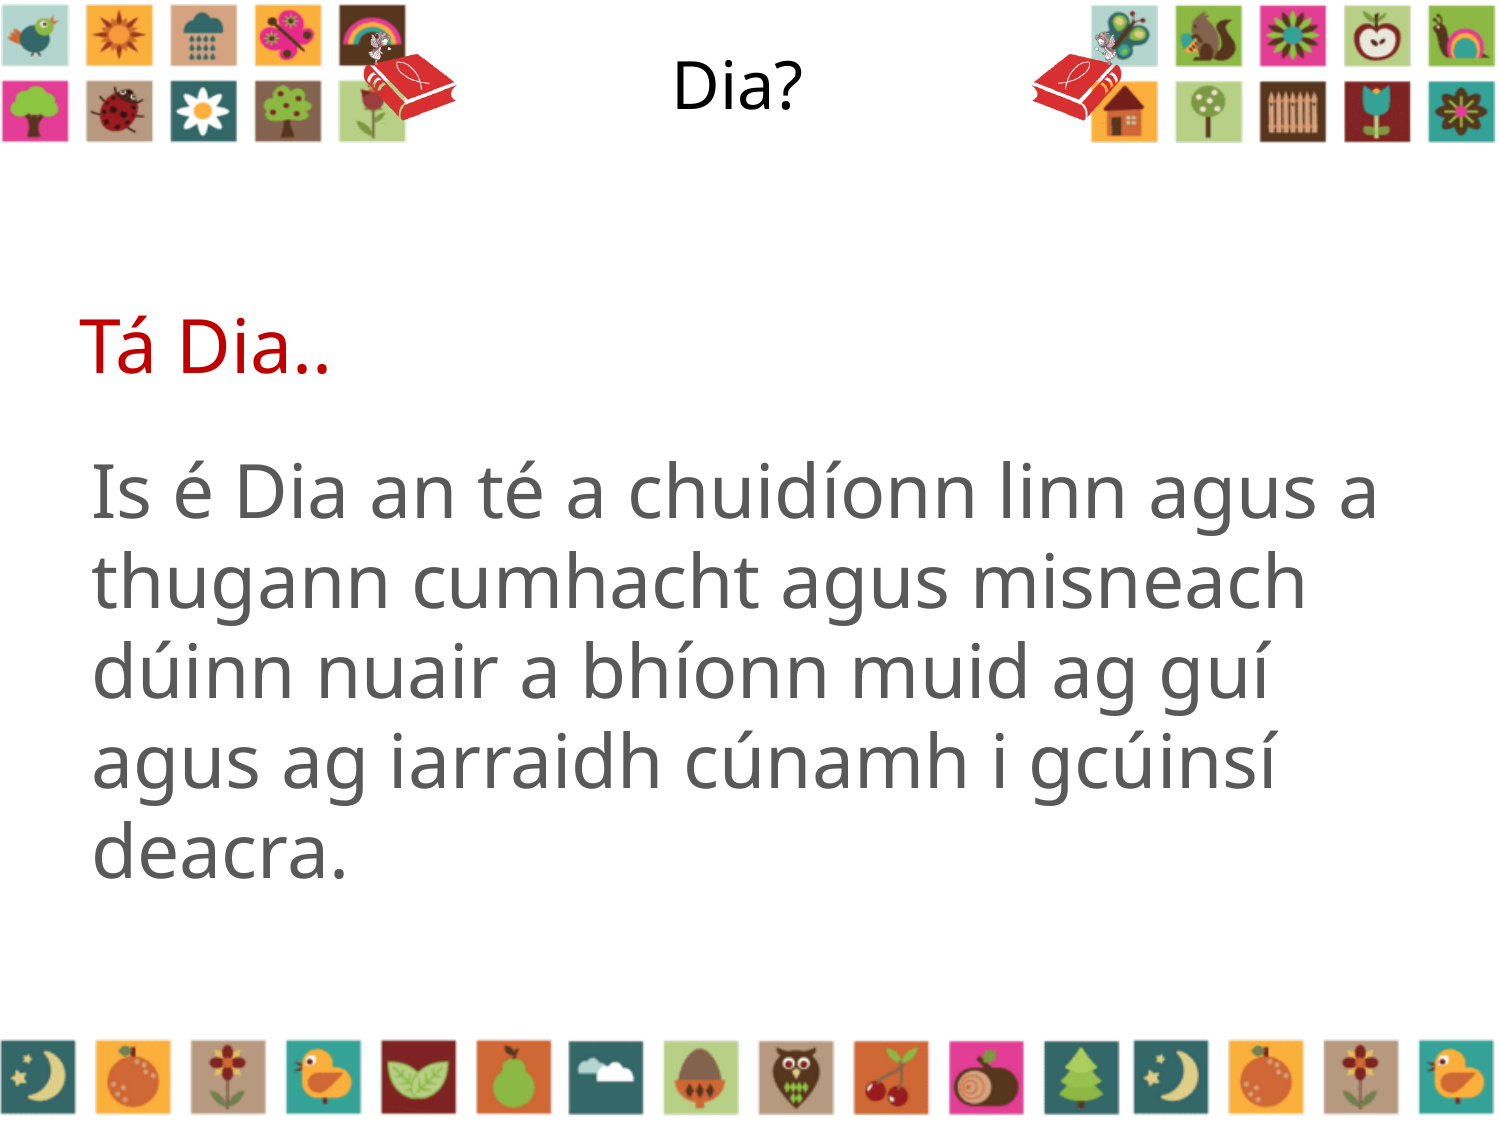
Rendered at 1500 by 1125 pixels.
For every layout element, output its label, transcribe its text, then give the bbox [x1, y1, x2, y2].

text_box Is é Dia an té a chuidíonn linn agus a thugann cumhacht agus misneach dúinn nuair a bhíonn muid ag guí agus ag iarraidh cúnamh i gcúinsí deacra. [76, 436, 1424, 902]
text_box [0, 1028, 1500, 1118]
picture [1000, 3, 1500, 150]
text_box Dia? [489, 35, 999, 131]
text_box Tá Dia.. [64, 290, 1412, 396]
picture [0, 3, 489, 150]
